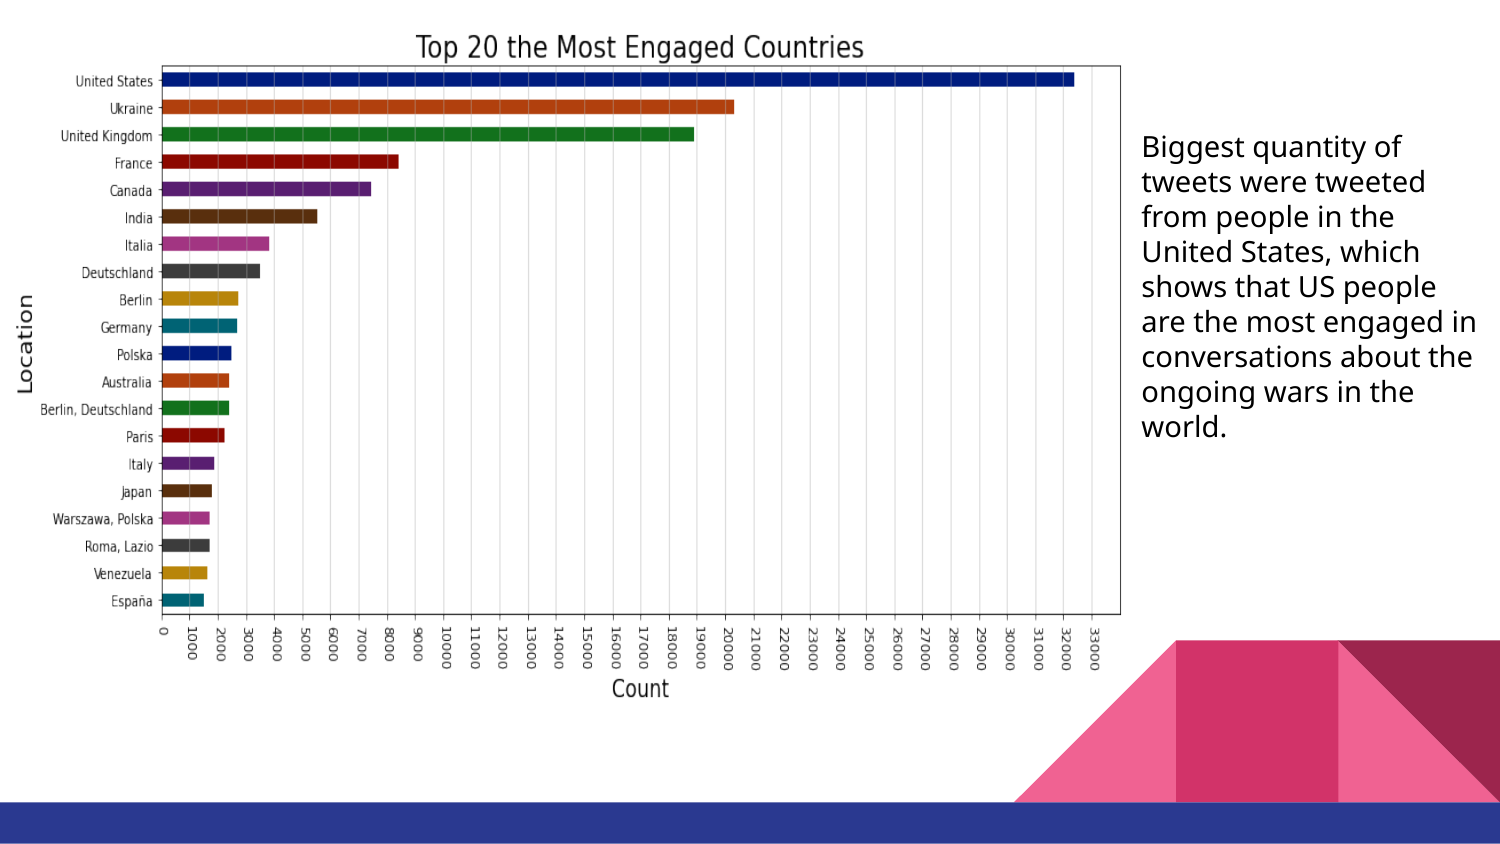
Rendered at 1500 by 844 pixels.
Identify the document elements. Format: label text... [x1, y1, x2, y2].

picture [7, 25, 1127, 712]
text_box Biggest quantity of tweets were tweeted from people in the United States, which shows that US people are the most engaged in conversations about the ongoing wars in the world. [1132, 113, 1500, 529]
